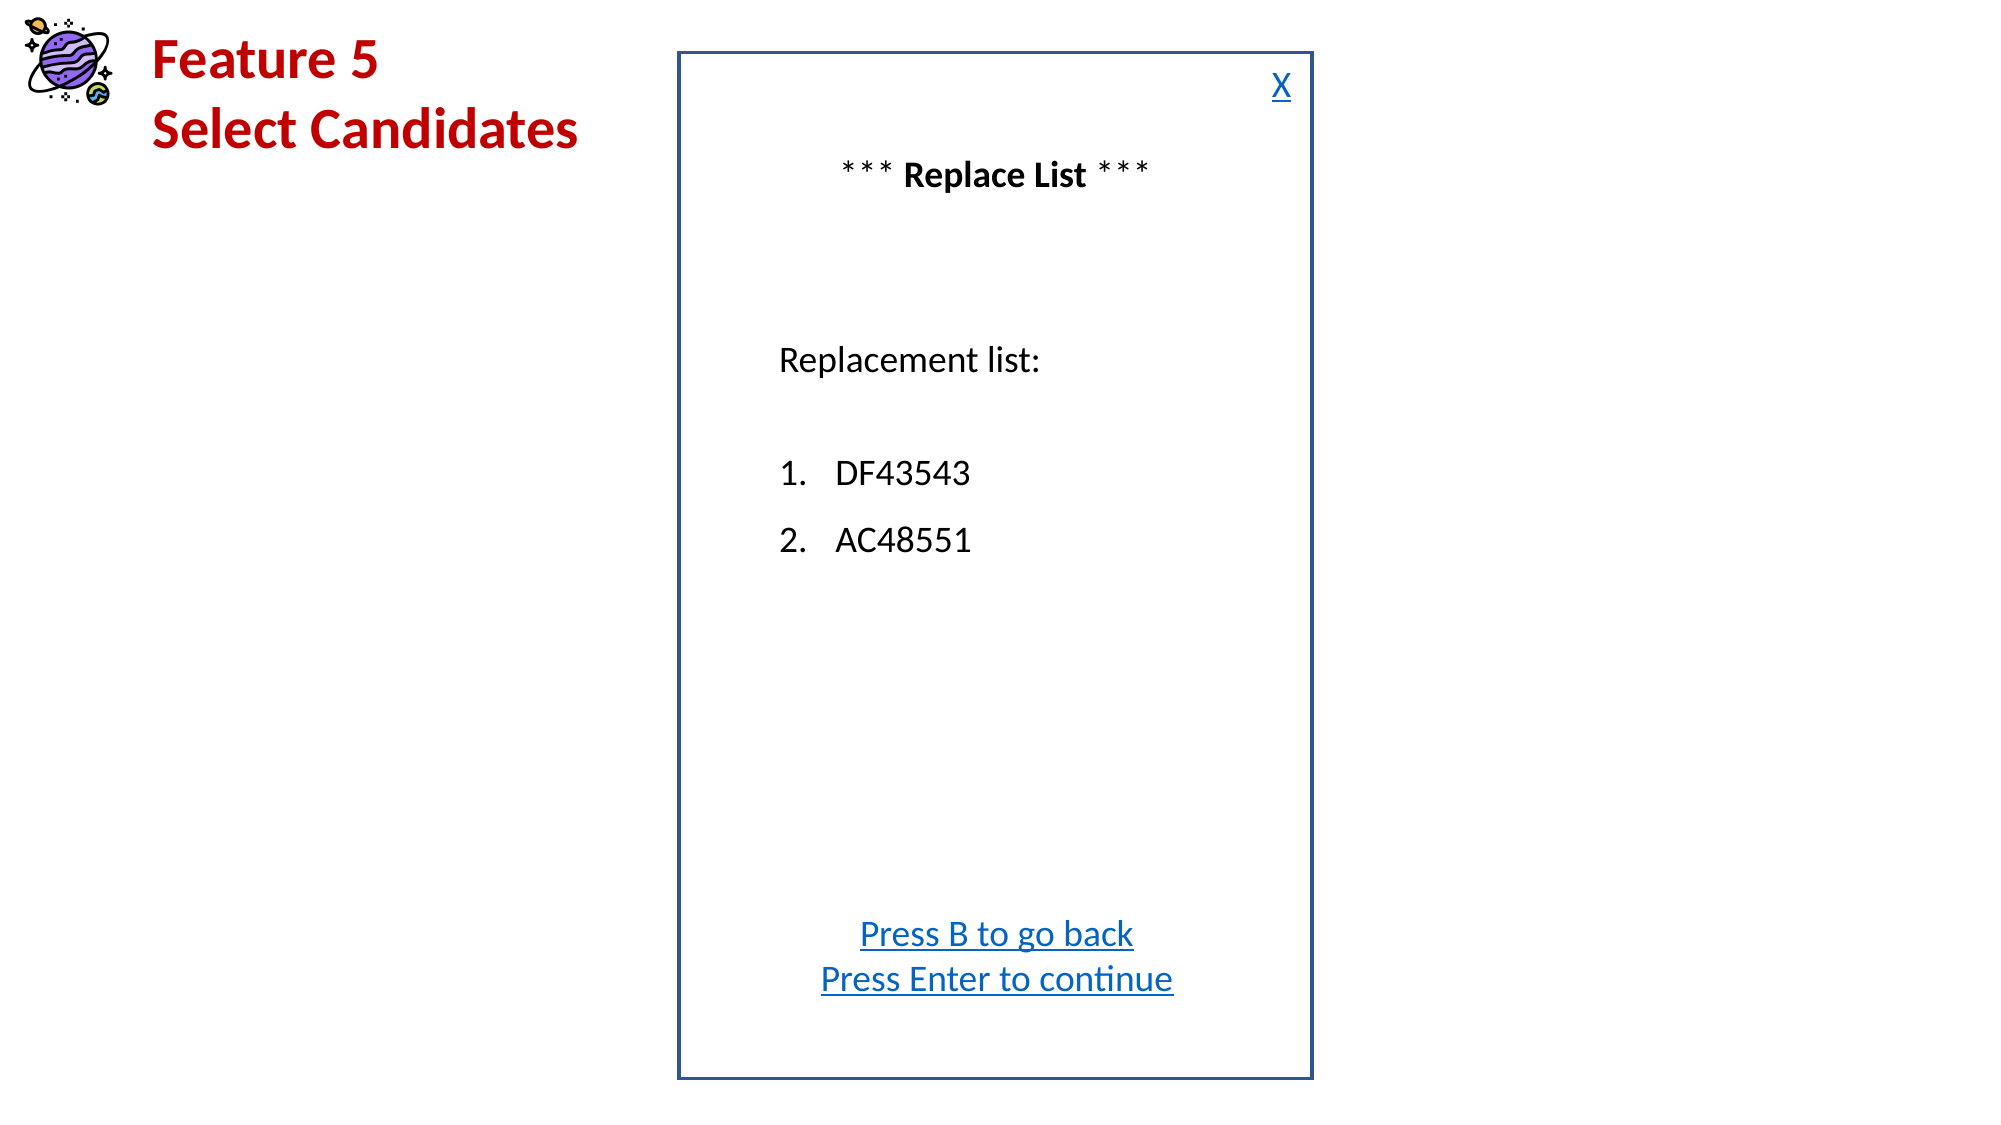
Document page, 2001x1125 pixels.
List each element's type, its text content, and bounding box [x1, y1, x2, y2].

picture [0, 0, 136, 130]
text_box Press B to go back Press Enter to continue [682, 901, 1312, 1007]
text_box *** Replace List *** [679, 142, 1312, 203]
text_box Replacement list: DF43543 AC48551 [764, 327, 1394, 568]
text_box Feature 5 Select Candidates [138, 12, 594, 168]
text_box [678, 51, 1313, 1080]
text_box X [1257, 52, 1360, 113]
